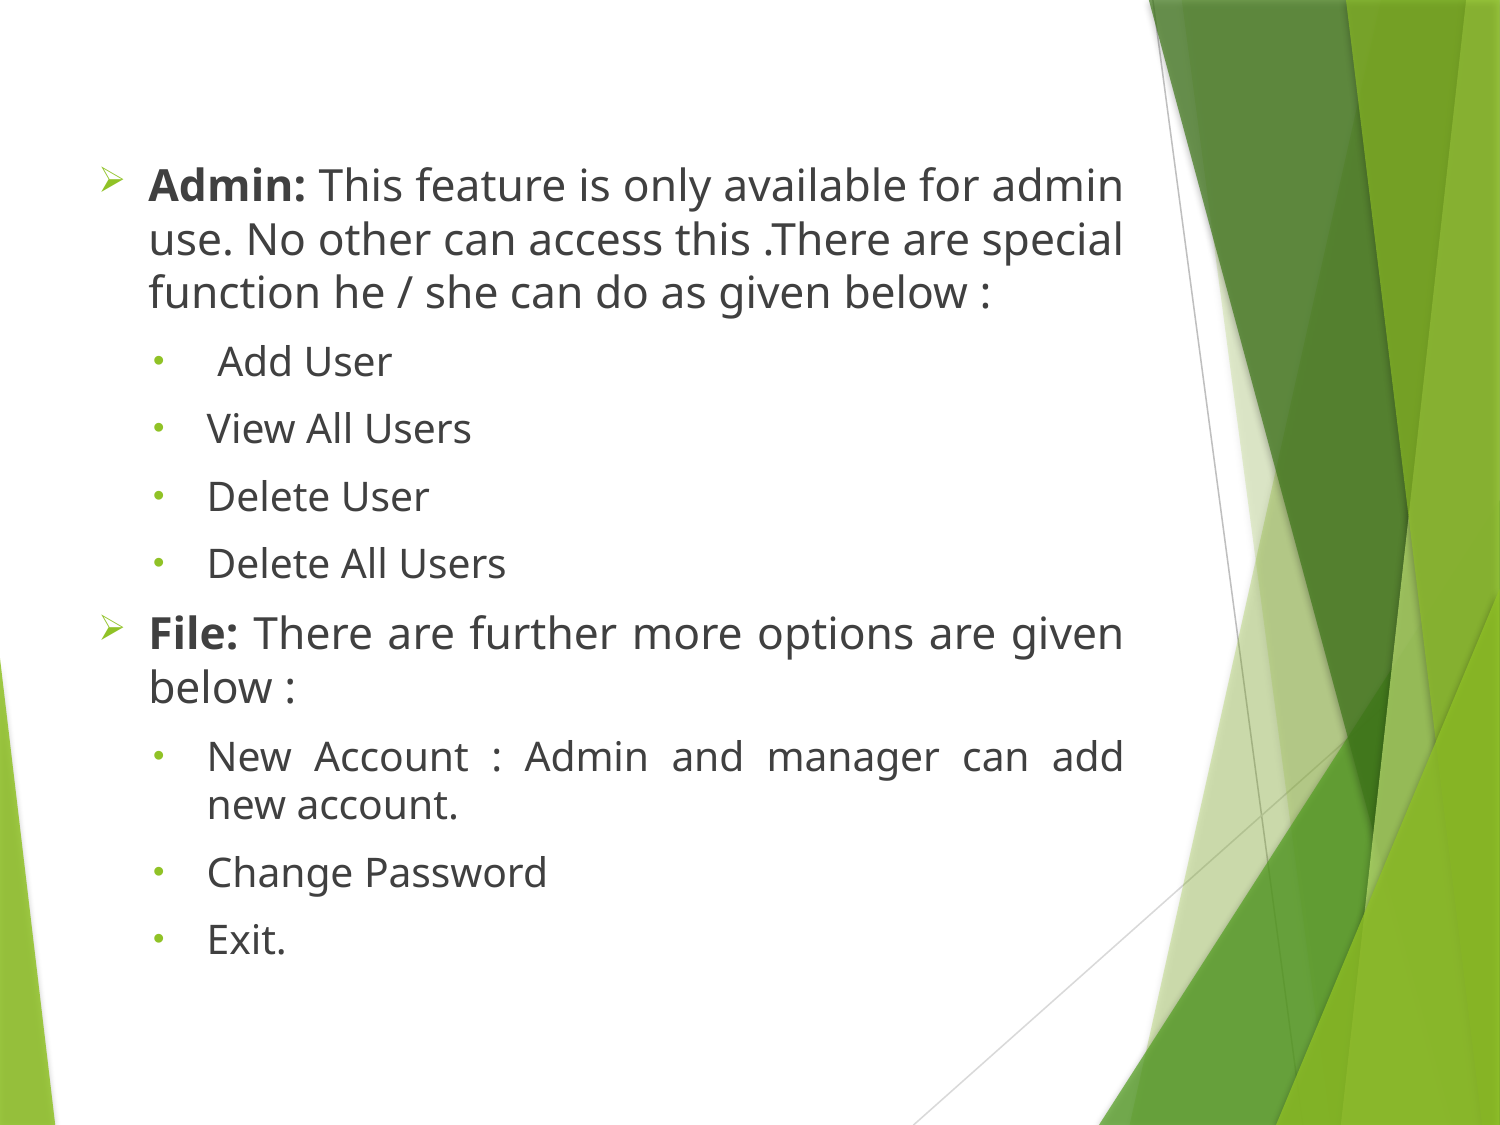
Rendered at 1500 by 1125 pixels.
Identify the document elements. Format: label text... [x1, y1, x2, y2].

list Admin: This feature is only available for admin use. No other can access this .There are special function he / she can do as given below : Add User View All Users Delete User Delete All Users File: There are further more options are given below : New Account : Admin and manager can add new account. Change Password Exit. [83, 149, 1141, 992]
